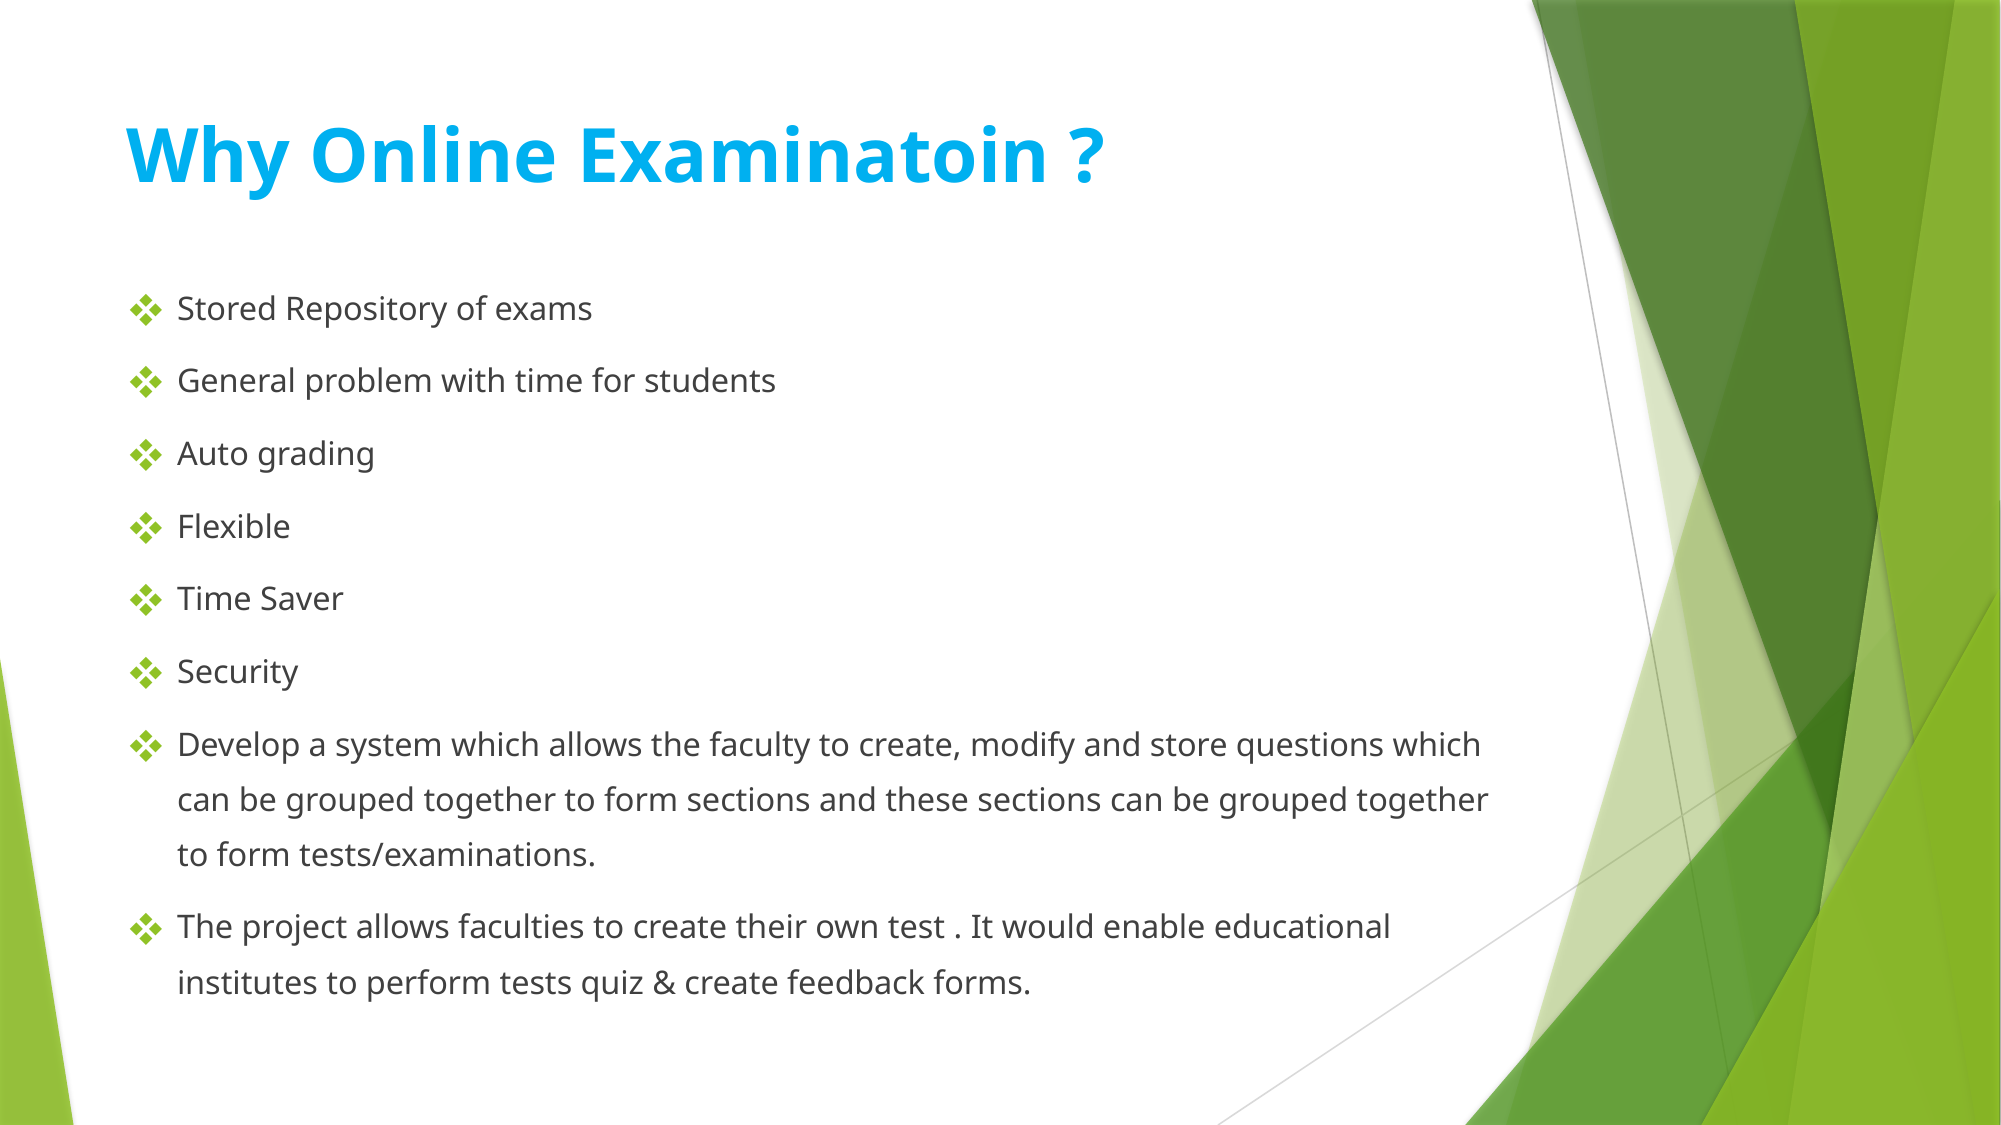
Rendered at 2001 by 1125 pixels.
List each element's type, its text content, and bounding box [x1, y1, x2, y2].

list Stored Repository of exams General problem with time for students Auto grading Flexible Time Saver Security Develop a system which allows the faculty to create, modify and store questions which can be grouped together to form sections and these sections can be grouped together to form tests/examinations. The project allows faculties to create their own test . It would enable educational institutes to perform tests quiz & create feedback forms. [111, 280, 1522, 1025]
title Why Online Examinatoin ? [111, 99, 1522, 280]
